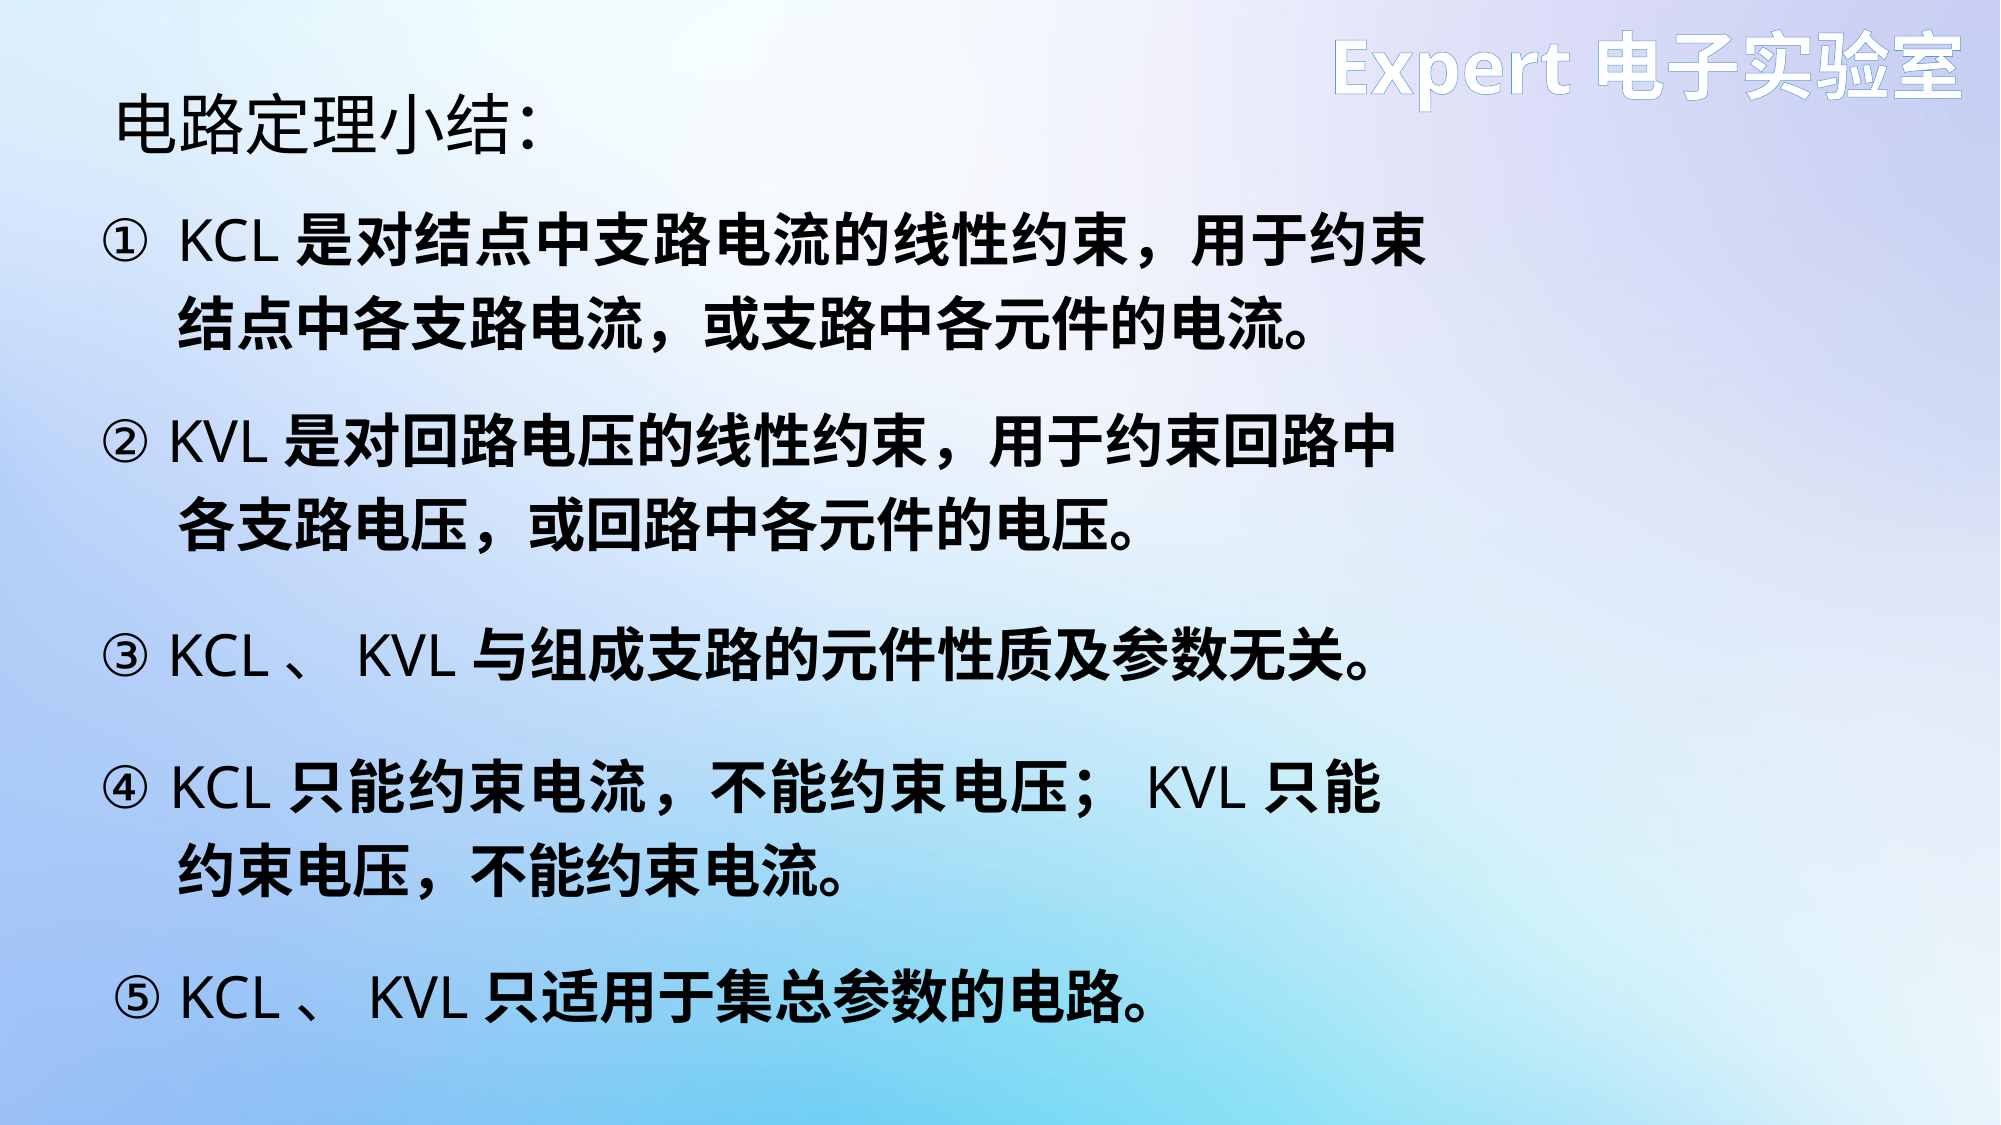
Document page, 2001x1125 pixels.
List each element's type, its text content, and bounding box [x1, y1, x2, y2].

text_box ② KVL是对回路电压的线性约束，用于约束回路中各支路电压，或回路中各元件的电压。 [85, 382, 1414, 566]
text_box 电路定理小结： [96, 75, 924, 170]
text_box ④ KCL只能约束电流，不能约束电压；KVL只能约束电压，不能约束电流。 [85, 728, 1397, 912]
picture [0, 0, 2000, 1125]
text_box KCL是对结点中支路电流的线性约束，用于约束结点中各支路电流，或支路中各元件的电流。 [85, 181, 1444, 365]
text_box ⑤ KCL、KVL只适用于集总参数的电路。 [96, 952, 1314, 1038]
text_box ③ KCL、KVL与组成支路的元件性质及参数无关。 [85, 610, 1444, 696]
